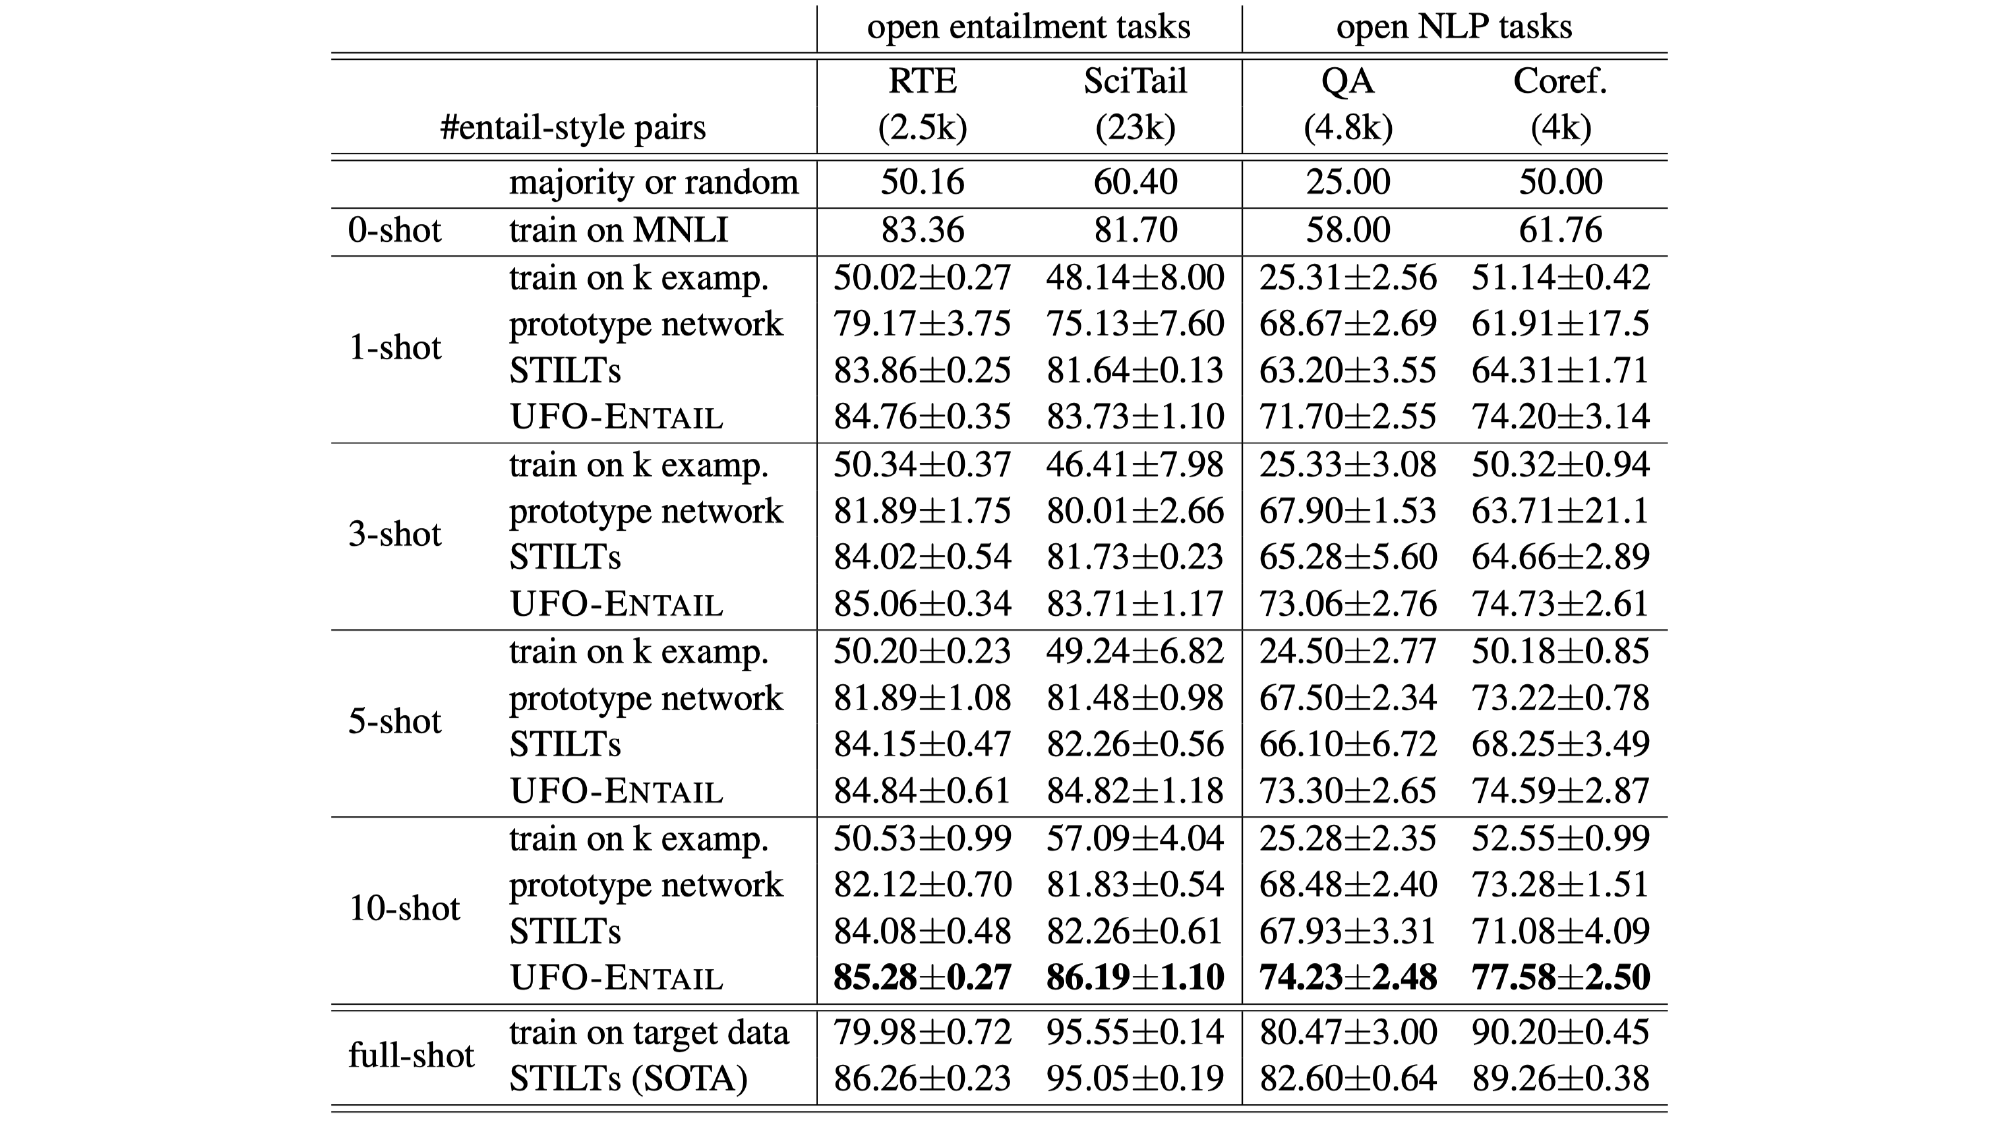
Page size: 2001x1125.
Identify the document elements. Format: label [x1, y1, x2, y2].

picture [317, 0, 1683, 1125]
